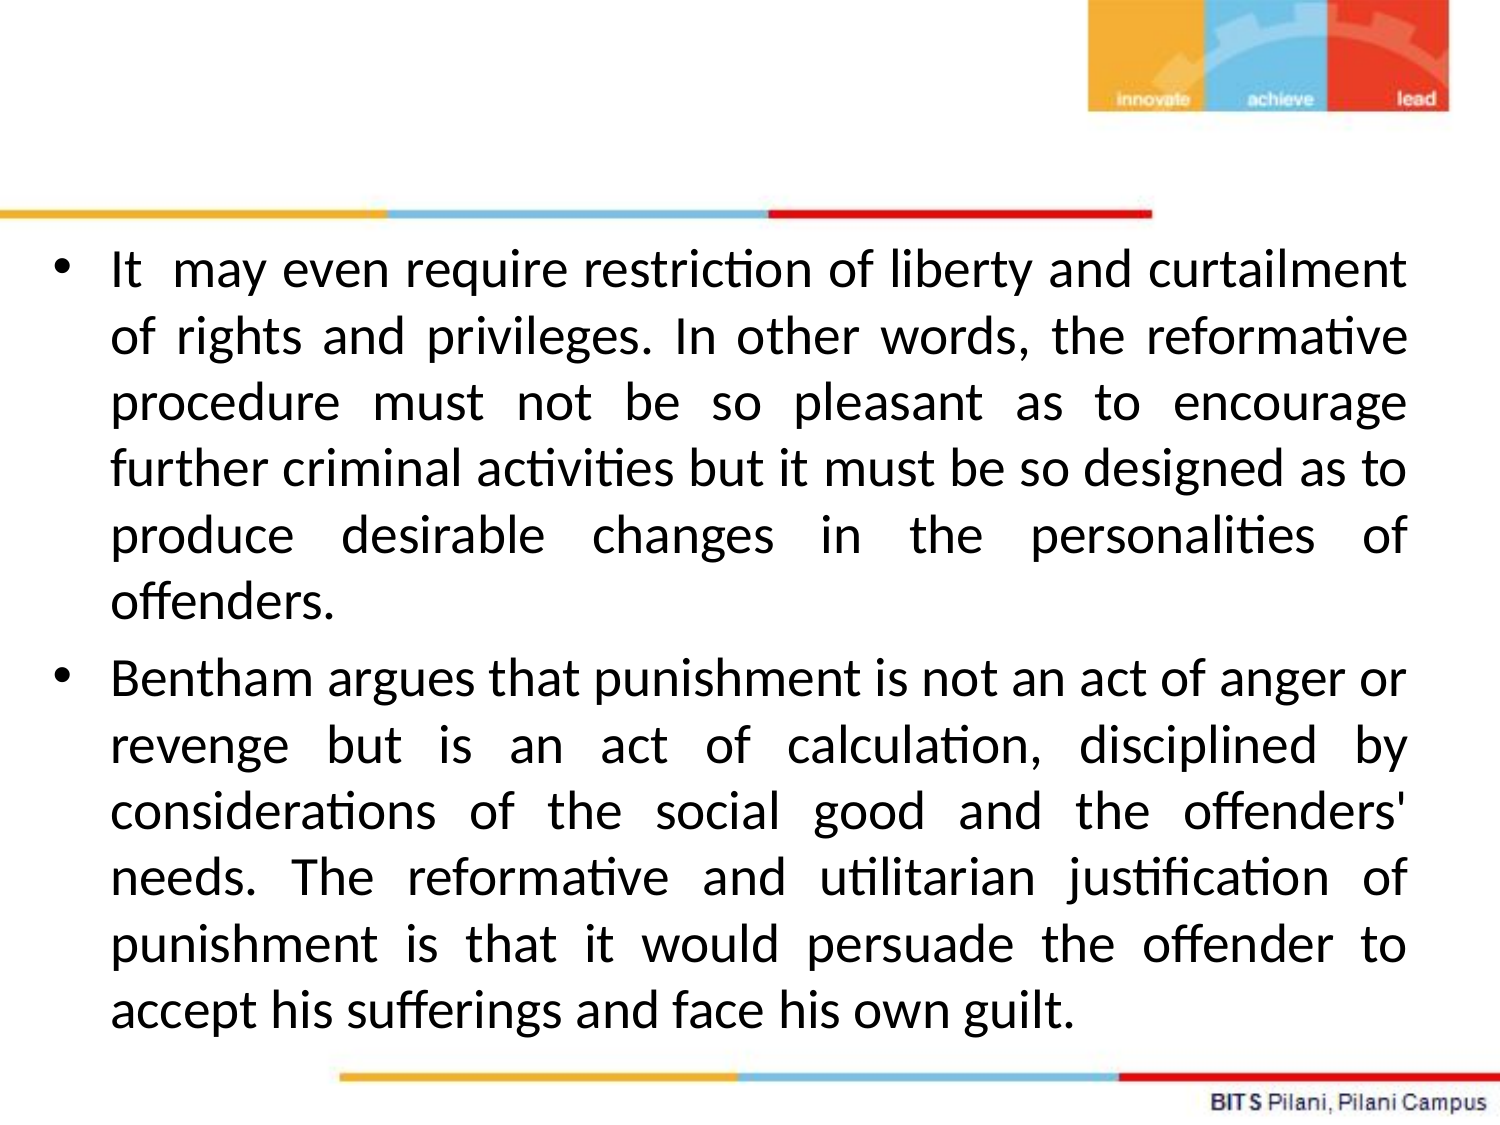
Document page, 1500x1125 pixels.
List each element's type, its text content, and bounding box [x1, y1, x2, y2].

picture [0, 0, 1500, 1125]
list It may even require restriction of liberty and curtailment of rights and privileges. In other words, the reformative procedure must not be so pleasant as to encourage further criminal activities but it must be so designed as to produce desirable changes in the personalities of offenders. Bentham argues that punishment is not an act of anger or revenge but is an act of calculation, disciplined by considerations of the social good and the offenders' needs. The reformative and utilitarian justification of punishment is that it would persuade the offender to accept his sufferings and face his own guilt. [37, 224, 1425, 1063]
